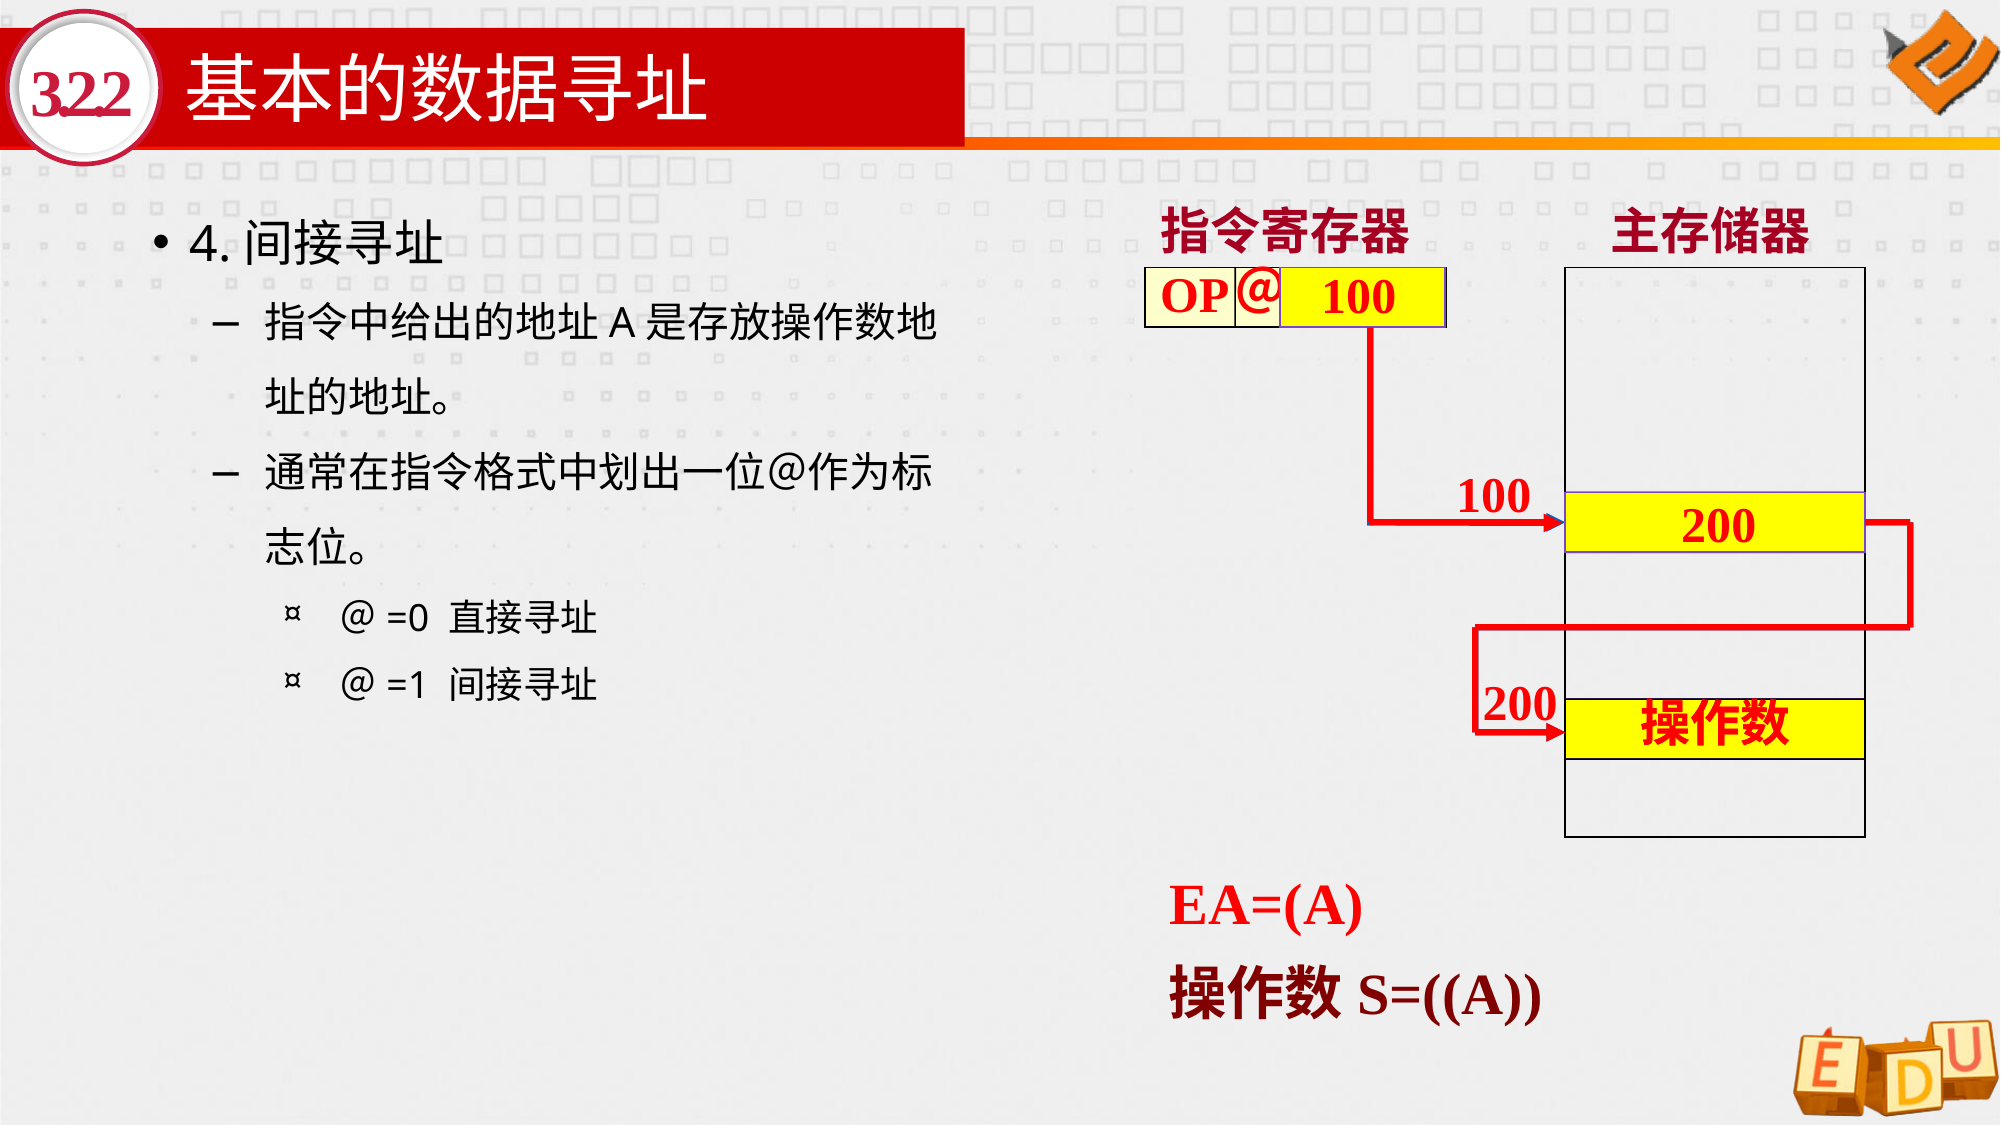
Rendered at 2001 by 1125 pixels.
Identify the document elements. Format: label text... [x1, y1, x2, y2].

list 4.间接寻址 指令中给出的地址A是存放操作数地址的地址。 通常在指令格式中划出一位＠作为标志位。 ＠=0 直接寻址 ＠=1 间接寻址 [137, 173, 965, 991]
picture [0, 0, 2001, 1125]
list 3.2.2 [12, 49, 153, 131]
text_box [1145, 192, 1911, 838]
text_box 操作数S=((A)) [1153, 948, 1674, 1034]
title 基本的数据寻址 [169, 30, 1287, 154]
text_box EA=(A) [1140, 859, 1661, 944]
